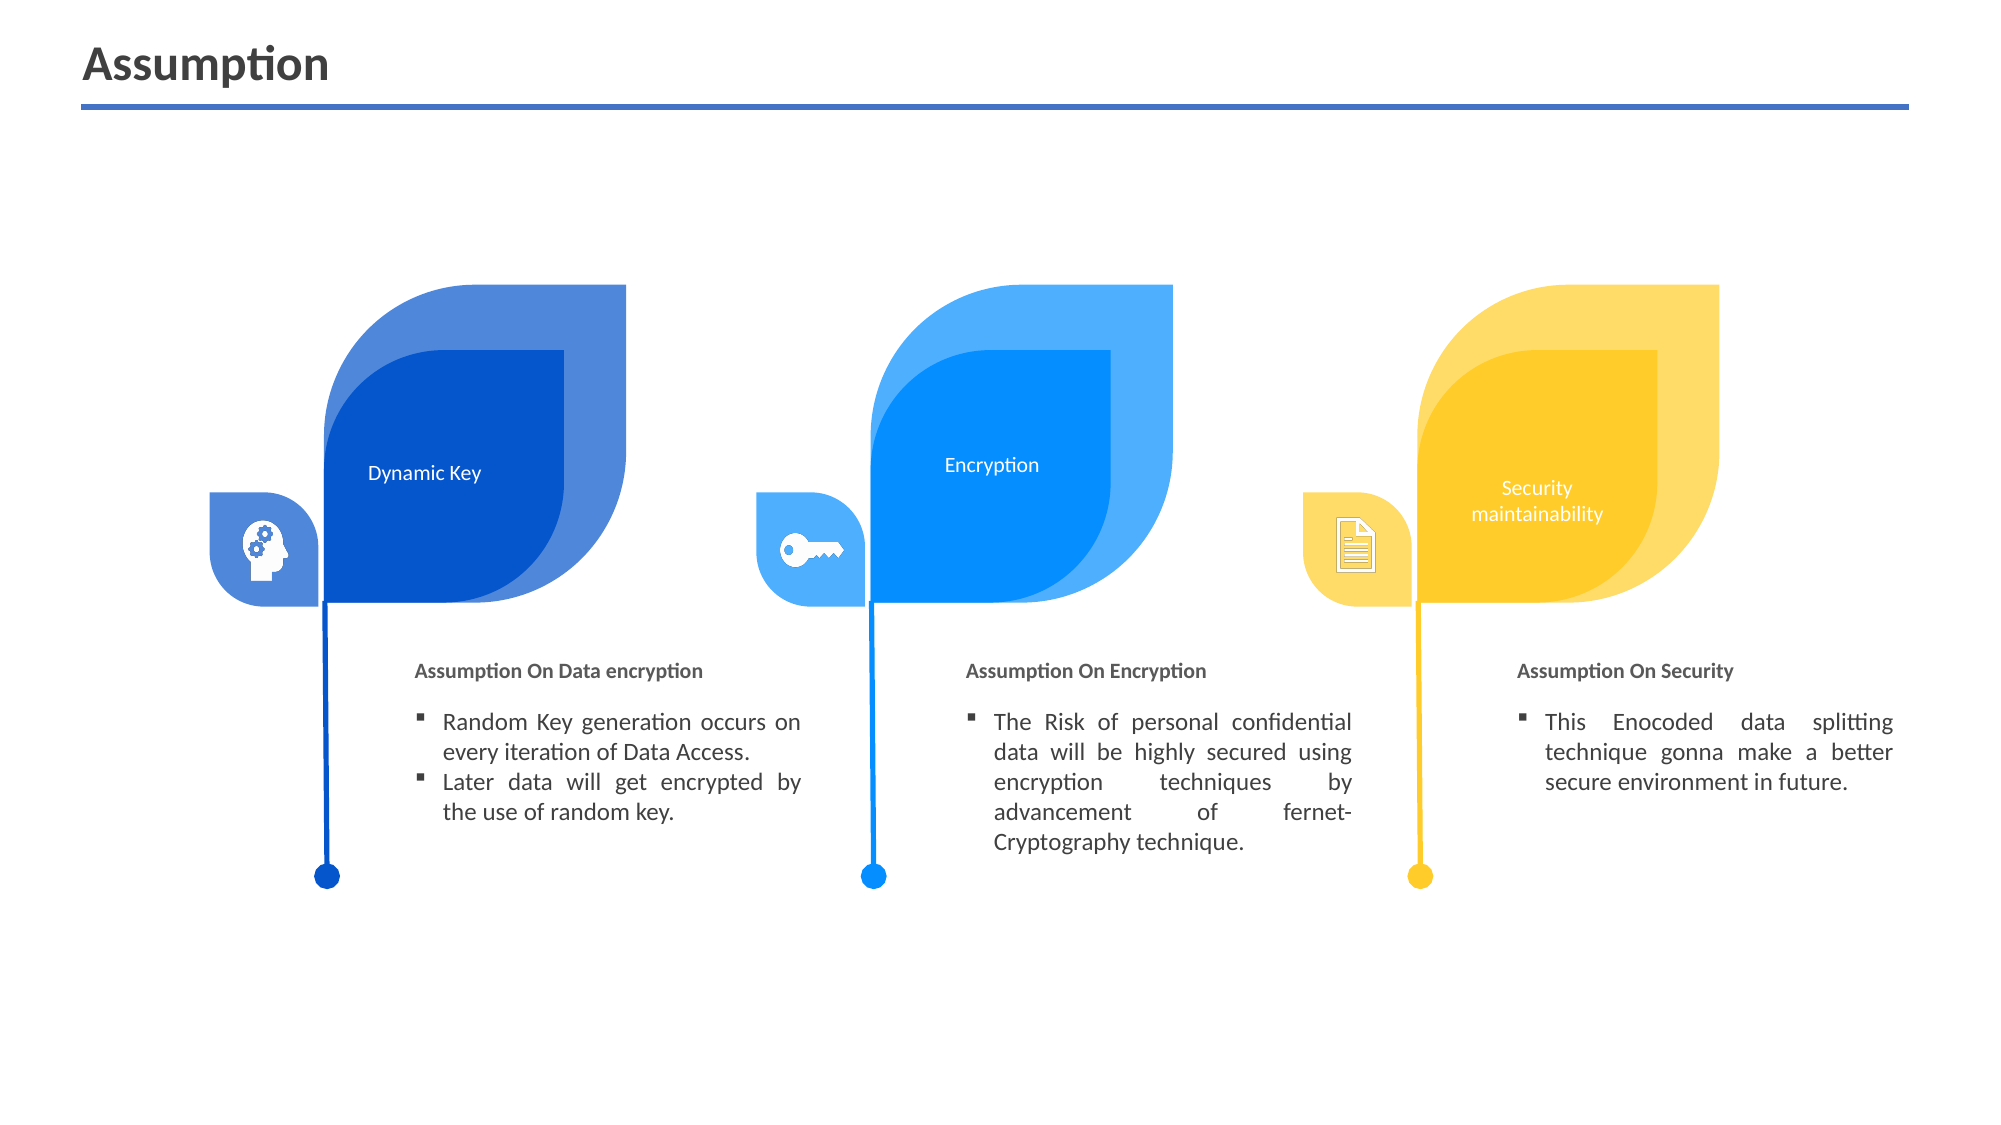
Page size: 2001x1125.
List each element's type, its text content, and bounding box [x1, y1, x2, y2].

text_box Assumption [67, 16, 1921, 99]
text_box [209, 284, 1909, 877]
